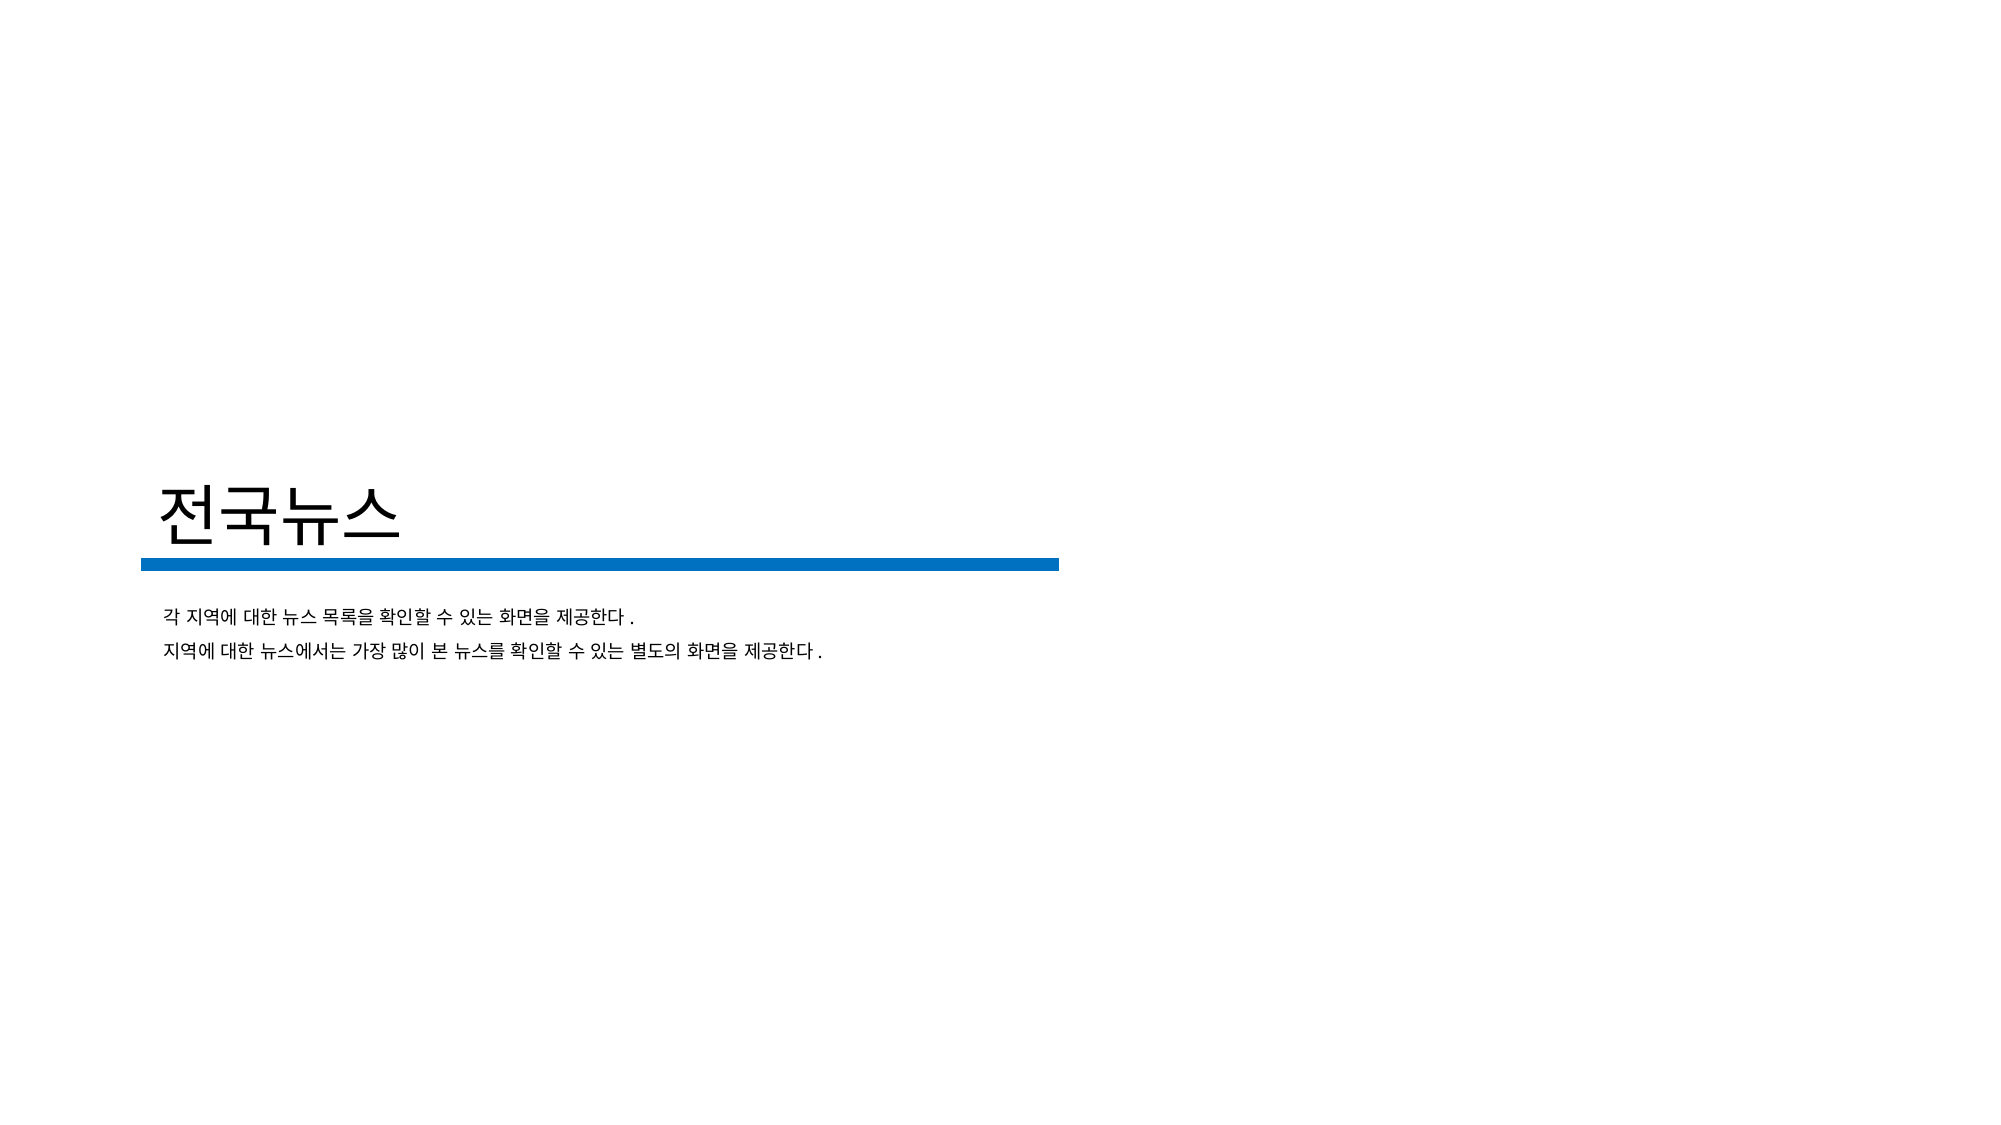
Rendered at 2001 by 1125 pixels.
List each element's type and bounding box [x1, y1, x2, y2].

title [142, 466, 443, 563]
text_box [149, 587, 843, 670]
